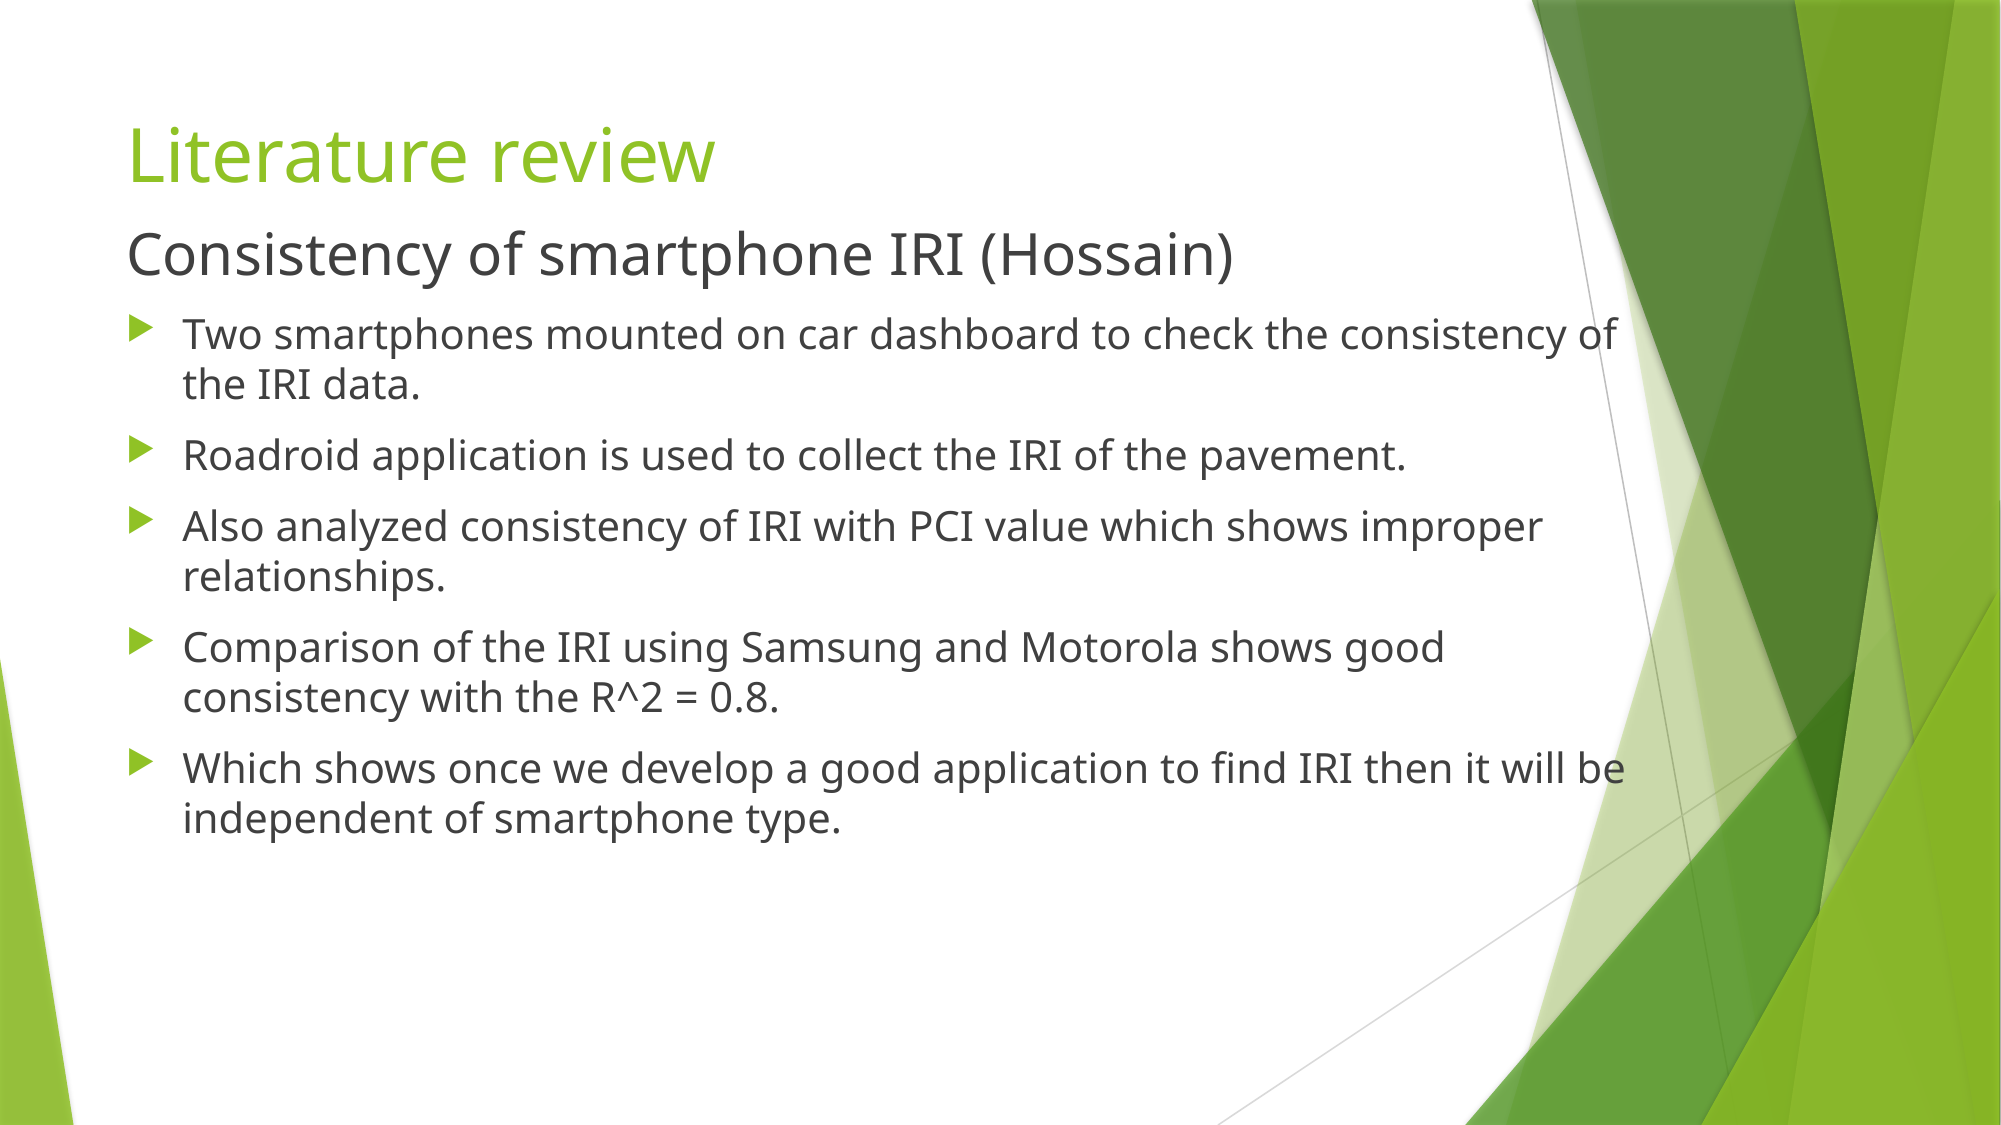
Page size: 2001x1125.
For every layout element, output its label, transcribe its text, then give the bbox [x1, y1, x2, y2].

title Literature review [111, 99, 1000, 209]
list Consistency of smartphone IRI (Hossain) Two smartphones mounted on car dashboard to check the consistency of the IRI data. Roadroid application is used to collect the IRI of the pavement. Also analyzed consistency of IRI with PCI value which shows improper relationships. Comparison of the IRI using Samsung and Motorola shows good consistency with the R^2 = 0.8. Which shows once we develop a good application to find IRI then it will be independent of smartphone type. [111, 209, 1656, 1048]
